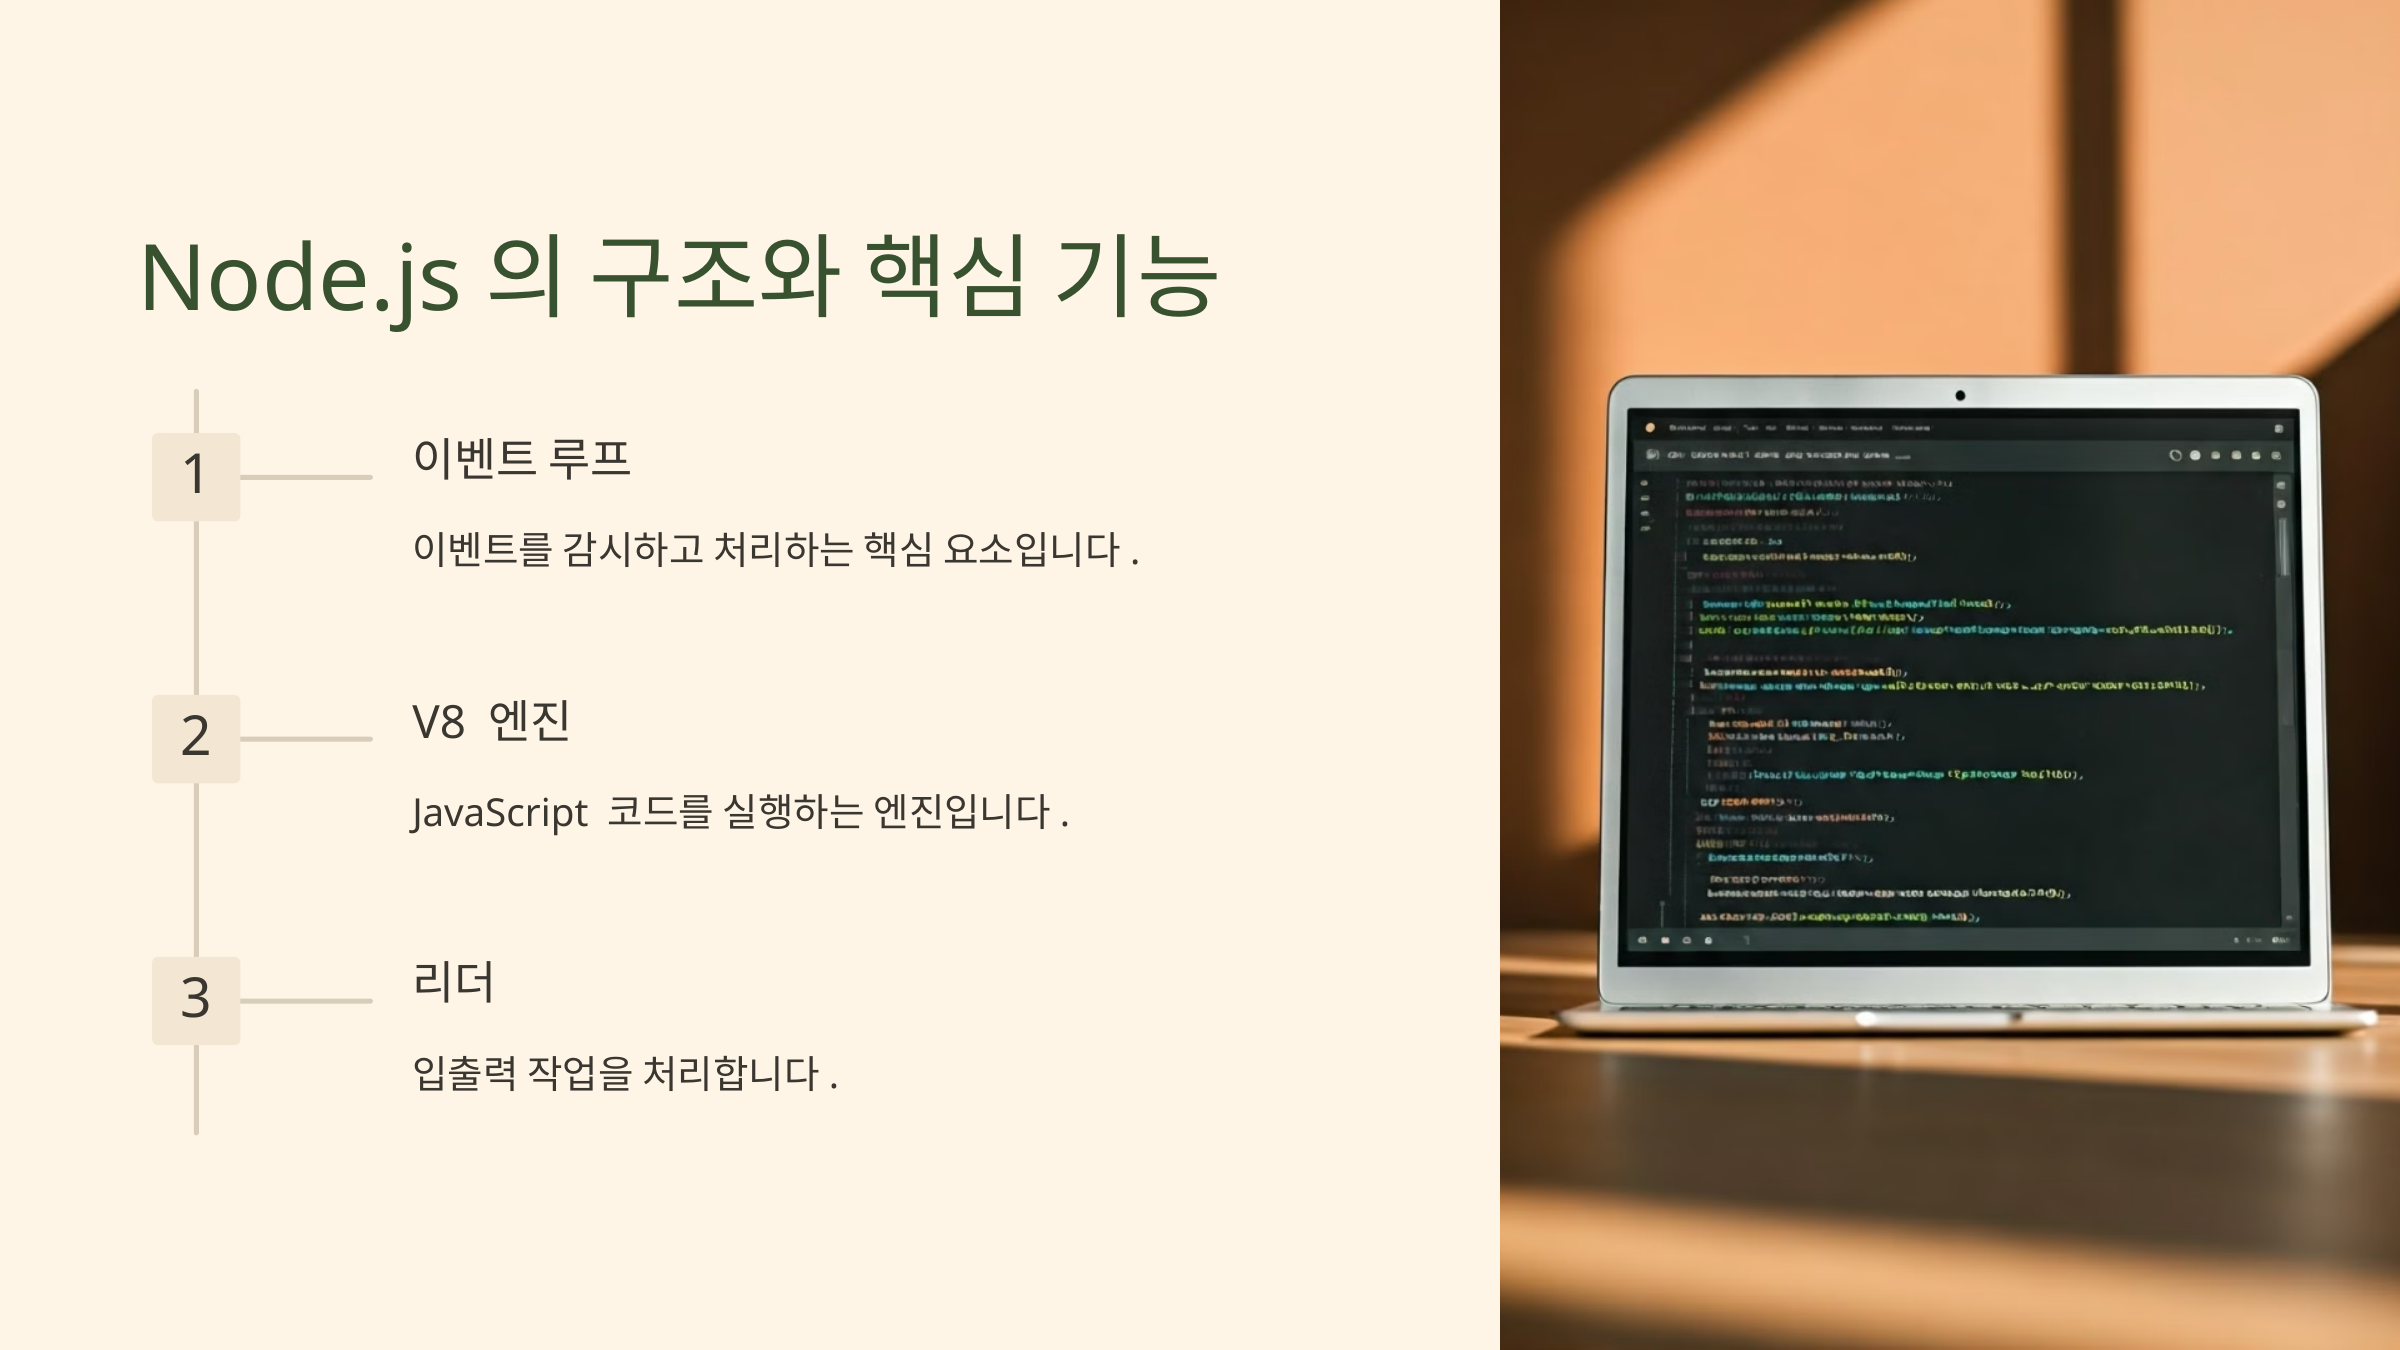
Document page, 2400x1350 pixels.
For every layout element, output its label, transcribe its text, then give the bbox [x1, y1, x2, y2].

text_box [152, 694, 241, 784]
text_box [152, 432, 241, 522]
text_box 이벤트 루프 [412, 428, 875, 486]
text_box 3 [180, 973, 212, 1029]
text_box 1 [186, 449, 207, 505]
text_box [152, 956, 241, 1046]
text_box [241, 736, 373, 742]
text_box 입출력 작업을 처리합니다. [412, 1033, 1363, 1097]
text_box [193, 784, 199, 956]
text_box 2 [181, 711, 212, 767]
picture [1499, 0, 2400, 1350]
text_box Node.js의 구조와 핵심 기능 [137, 214, 1209, 330]
text_box 리더 [412, 951, 875, 1010]
text_box 이벤트를 감시하고 처리하는 핵심 요소입니다. [412, 509, 1363, 573]
text_box [241, 474, 373, 480]
text_box JavaScript 코드를 실행하는 엔진입니다. [412, 771, 1363, 835]
text_box V8 엔진 [412, 690, 875, 748]
text_box [193, 1046, 199, 1136]
text_box [241, 998, 373, 1004]
text_box [193, 522, 199, 694]
text_box [193, 388, 199, 433]
